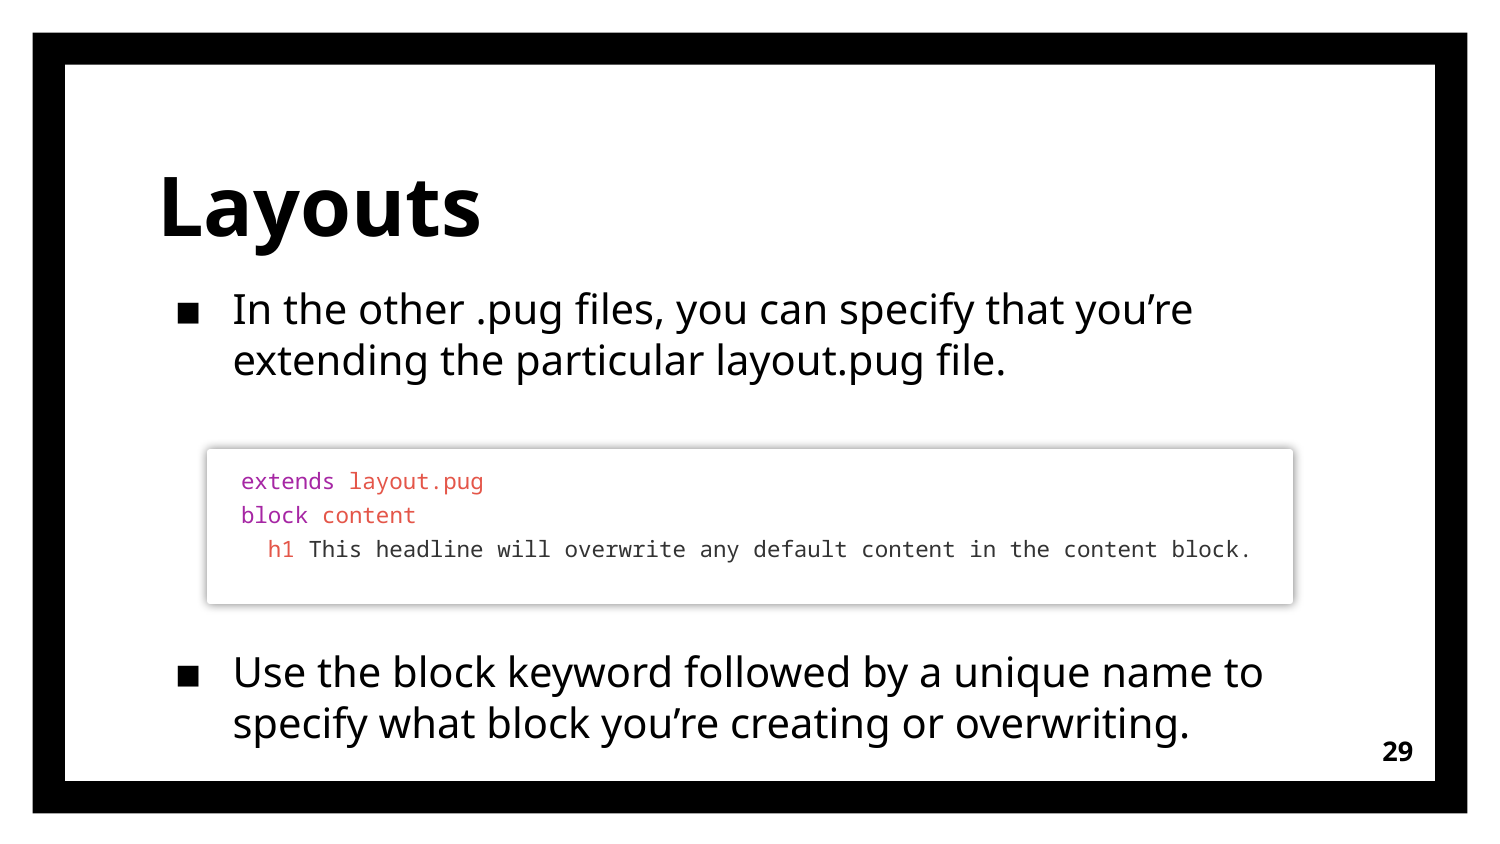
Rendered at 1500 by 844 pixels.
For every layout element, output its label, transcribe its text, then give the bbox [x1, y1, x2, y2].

slide_number 29 [1338, 720, 1429, 786]
title Layouts [142, 139, 1339, 268]
text_box extends layout.pug block content h1 This headline will overwrite any default content in the content block. [209, 452, 1291, 602]
list In the other .pug files, you can specify that you’re extending the particular layout.pug file. Use the block keyword followed by a unique name to specify what block you’re creating or overwriting. [142, 268, 1358, 765]
